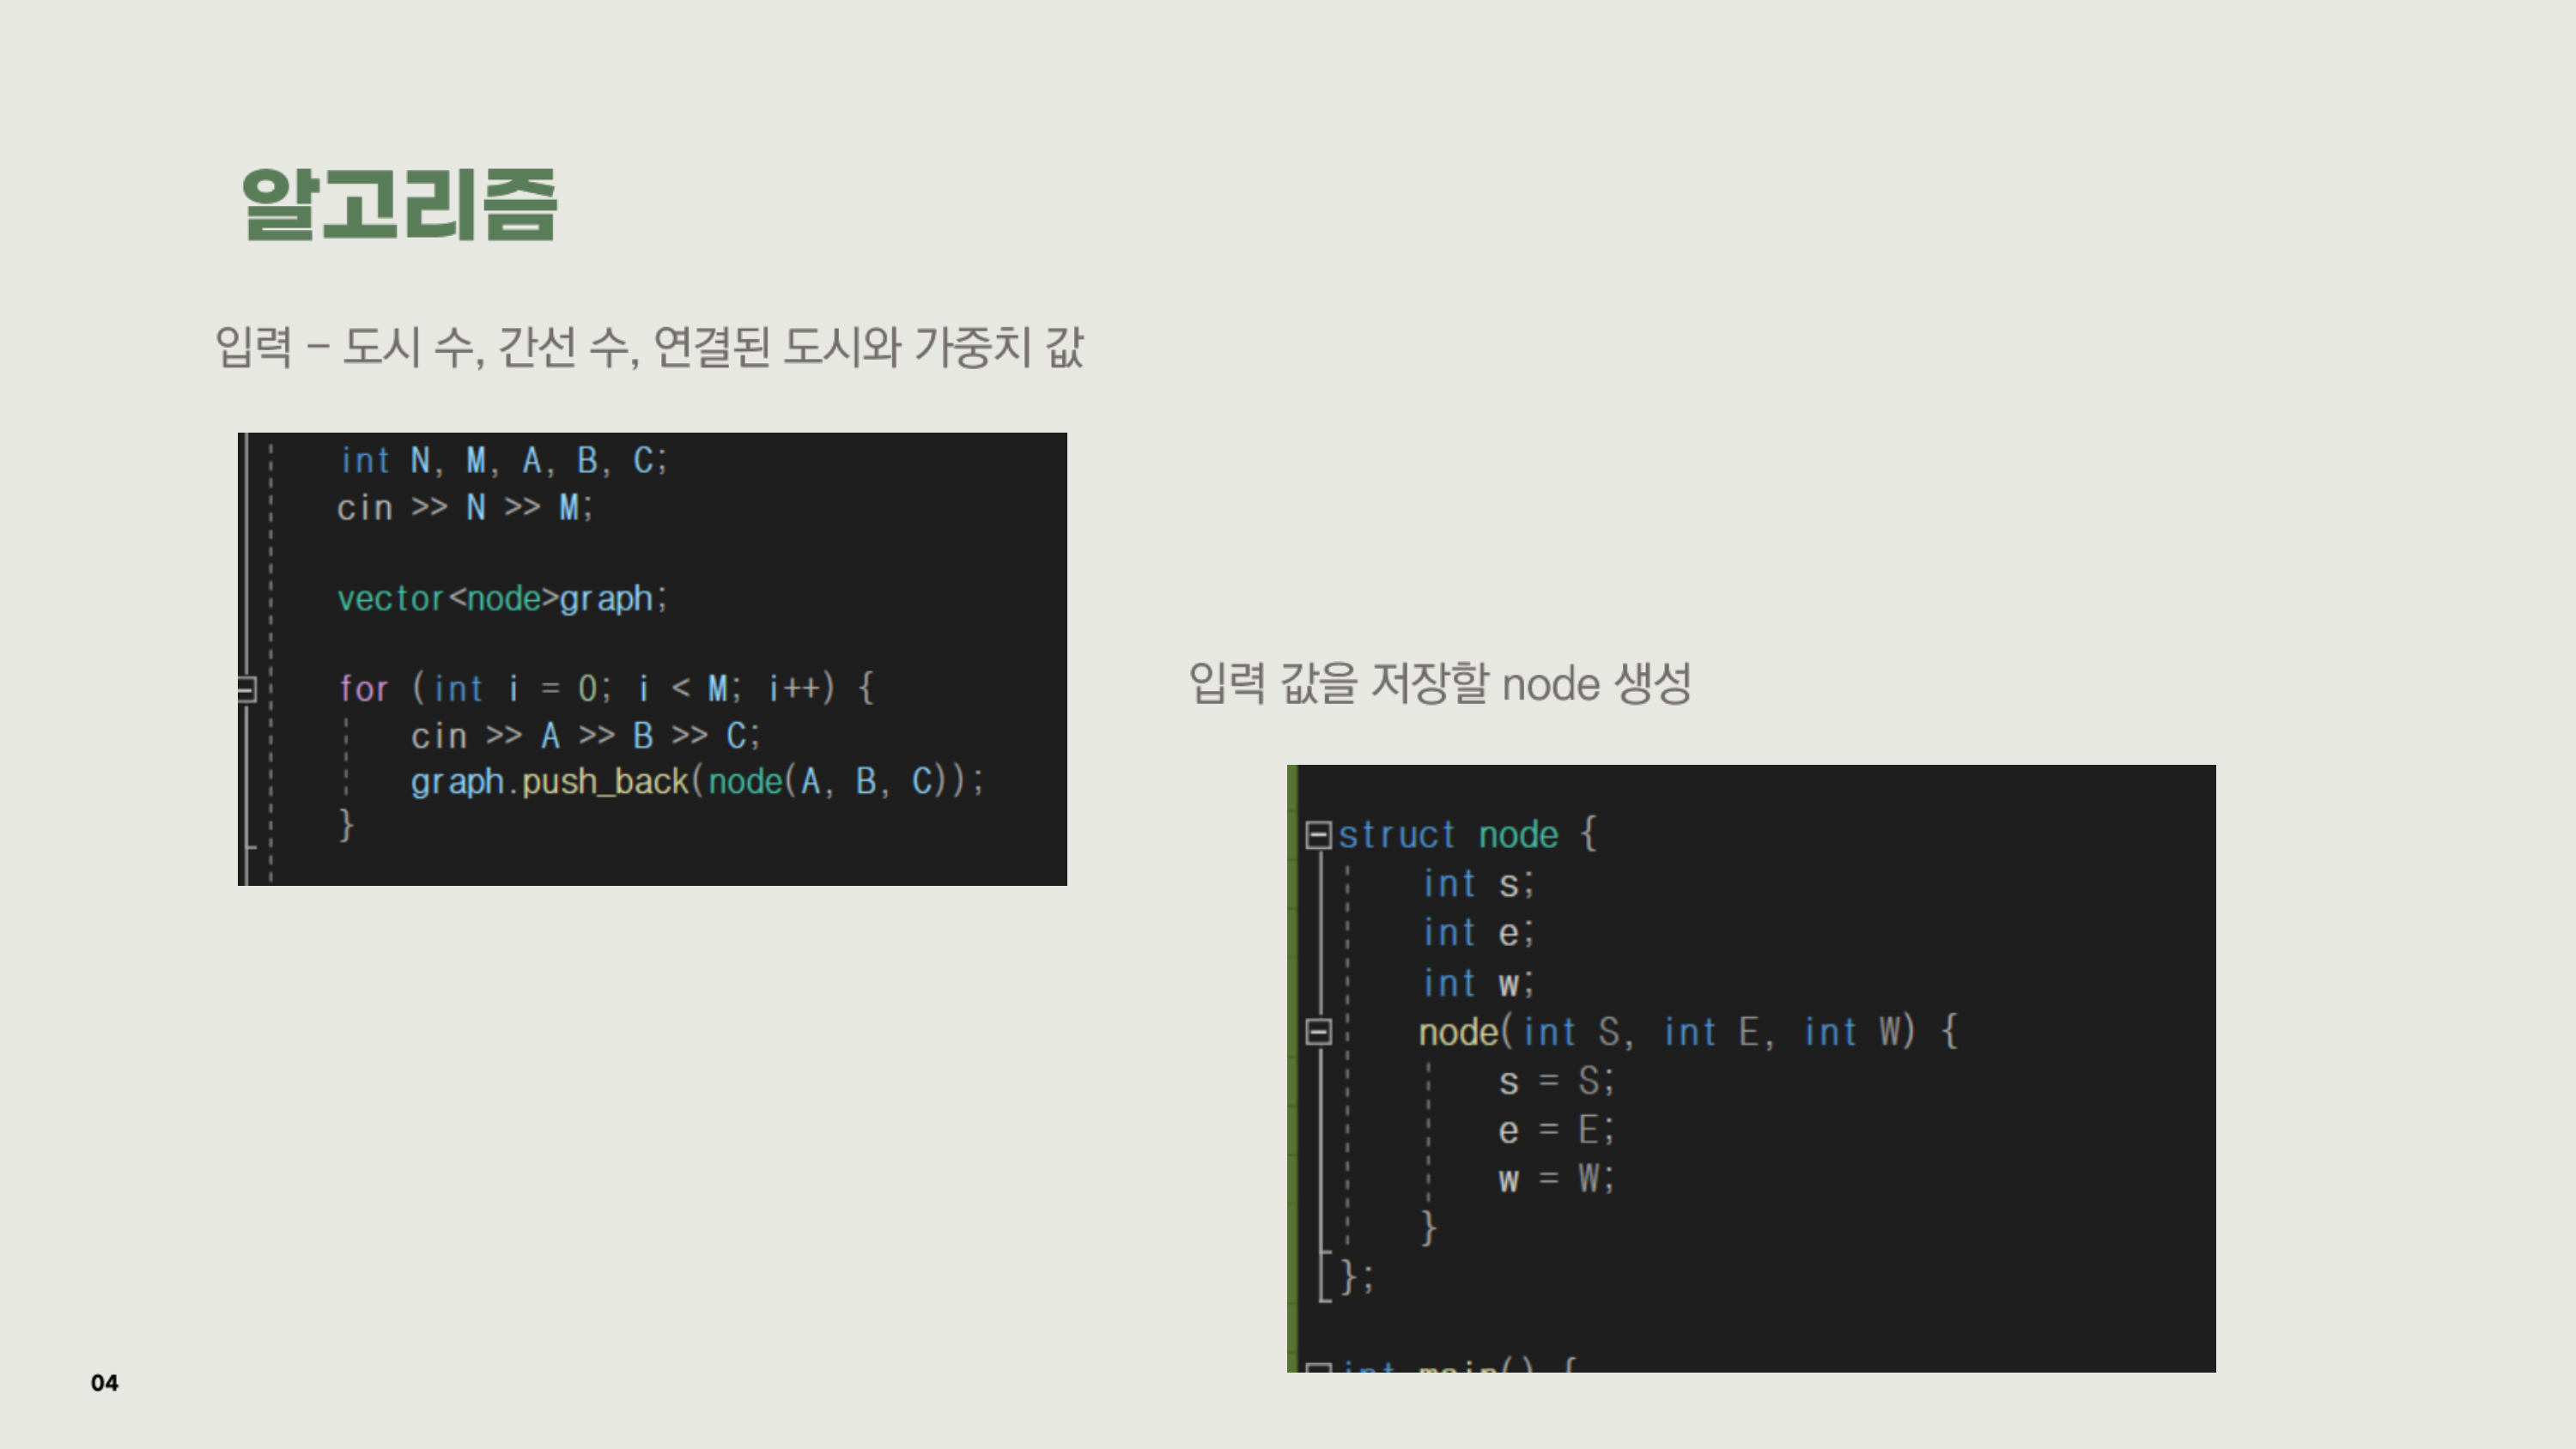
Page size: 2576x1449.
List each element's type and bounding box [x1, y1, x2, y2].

picture [207, 142, 1108, 403]
text_box [237, 433, 1067, 887]
picture [1181, 646, 1715, 739]
text_box [1287, 764, 2216, 1373]
picture [88, 1368, 129, 1409]
